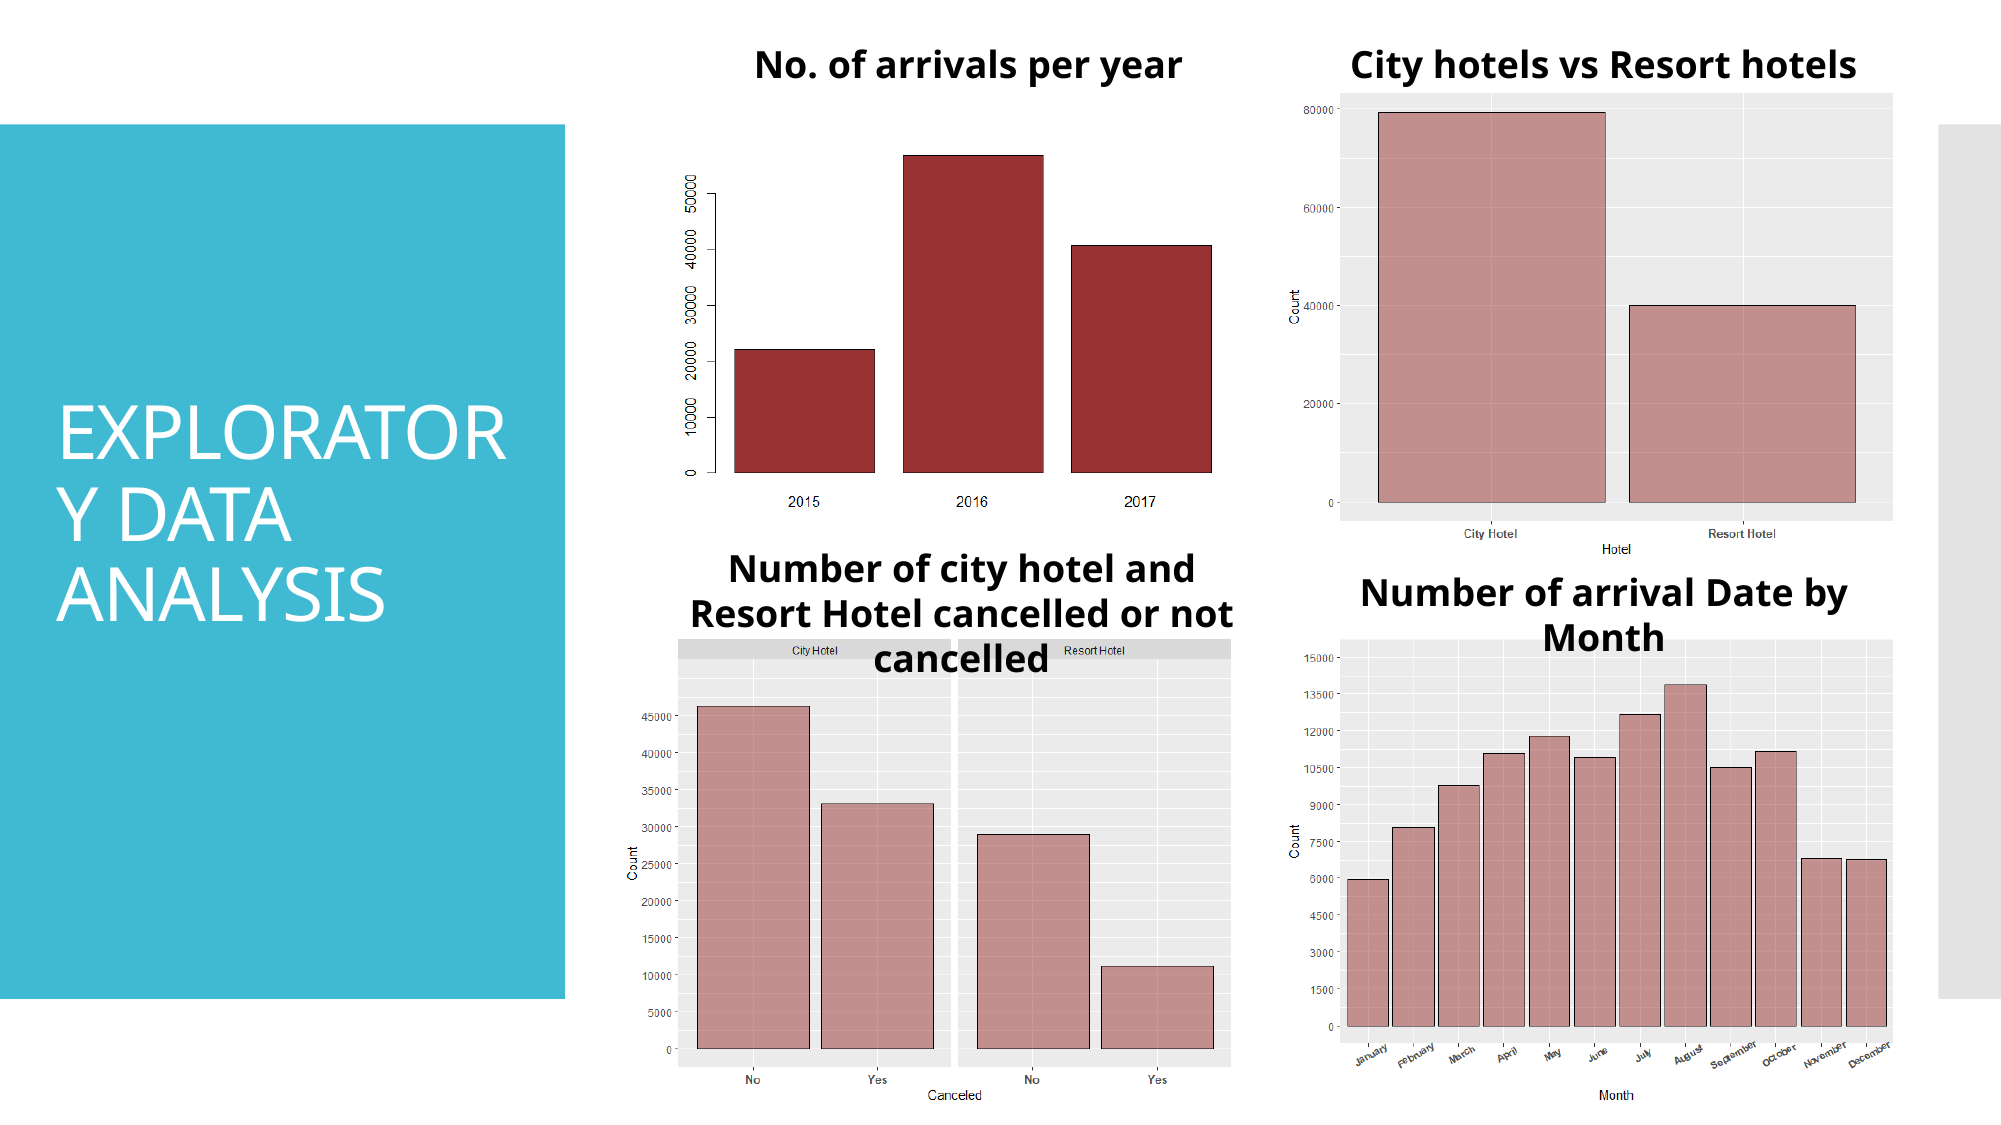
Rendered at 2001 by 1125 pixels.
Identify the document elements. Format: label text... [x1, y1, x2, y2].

picture [645, 86, 1265, 562]
picture [1281, 86, 1900, 562]
picture [618, 632, 1238, 1109]
text_box City hotels vs Resort hotels [1308, 33, 1900, 86]
text_box Number of arrival Date by Month [1308, 562, 1900, 632]
text_box Number of city hotel and Resort Hotel cancelled or not cancelled [651, 537, 1273, 688]
text_box No. of arrivals per year [672, 33, 1265, 86]
title EXPLORATORY DATA ANALYSIS [41, 184, 555, 940]
picture [1281, 632, 1900, 1109]
